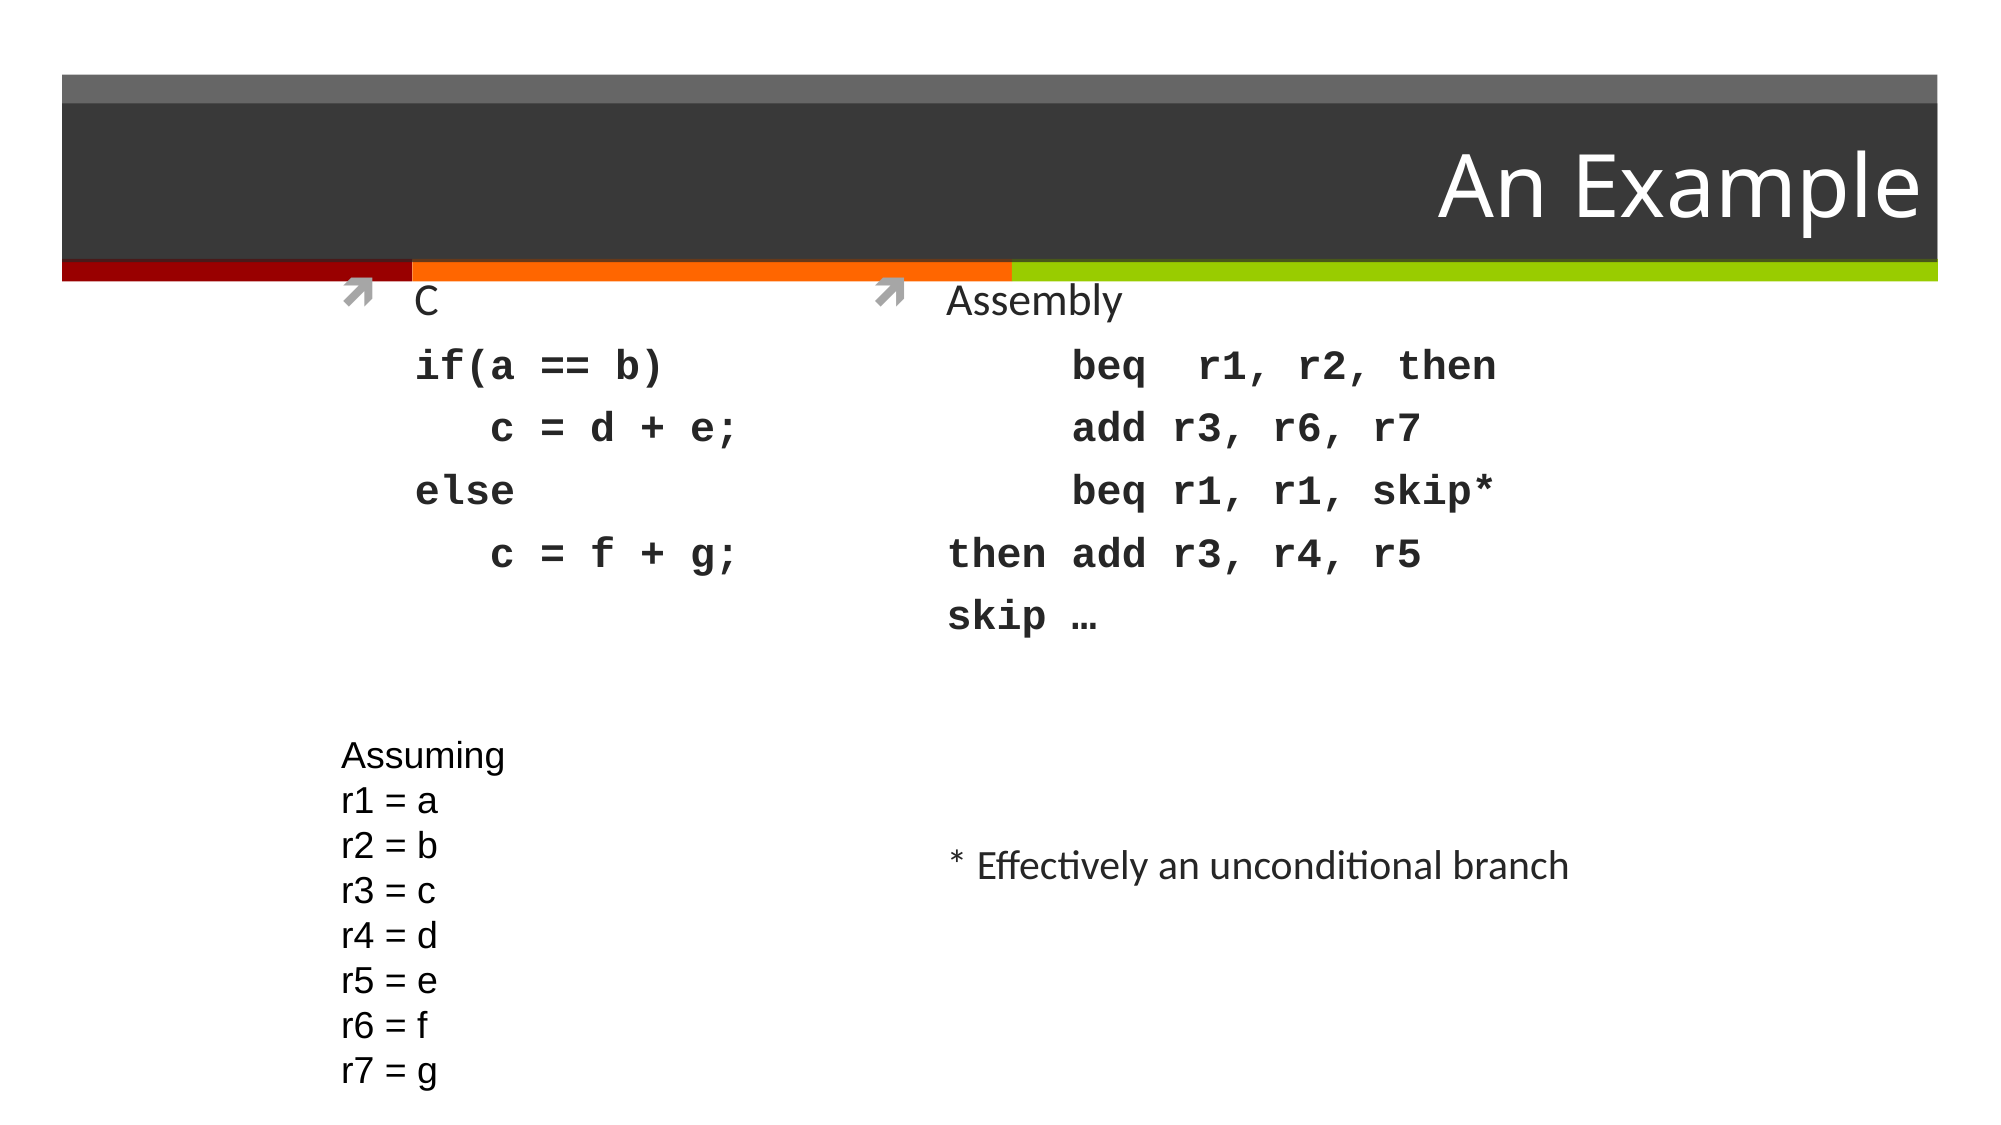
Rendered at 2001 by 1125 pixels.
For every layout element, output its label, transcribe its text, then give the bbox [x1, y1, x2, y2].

title An Example [62, 103, 1938, 263]
list Assembly beq r1, r2, then add r3, r6, r7 beq r1, r1, skip* then add r3, r4, r5 skip … * Effectively an unconditional branch [856, 262, 1675, 1005]
list C if(a == b) c = d + e; else c = f + g; [324, 262, 804, 628]
text_box Assuming r1 = a r2 = b r3 = c r4 = d r5 = e r6 = f r7 = g [326, 723, 521, 1099]
